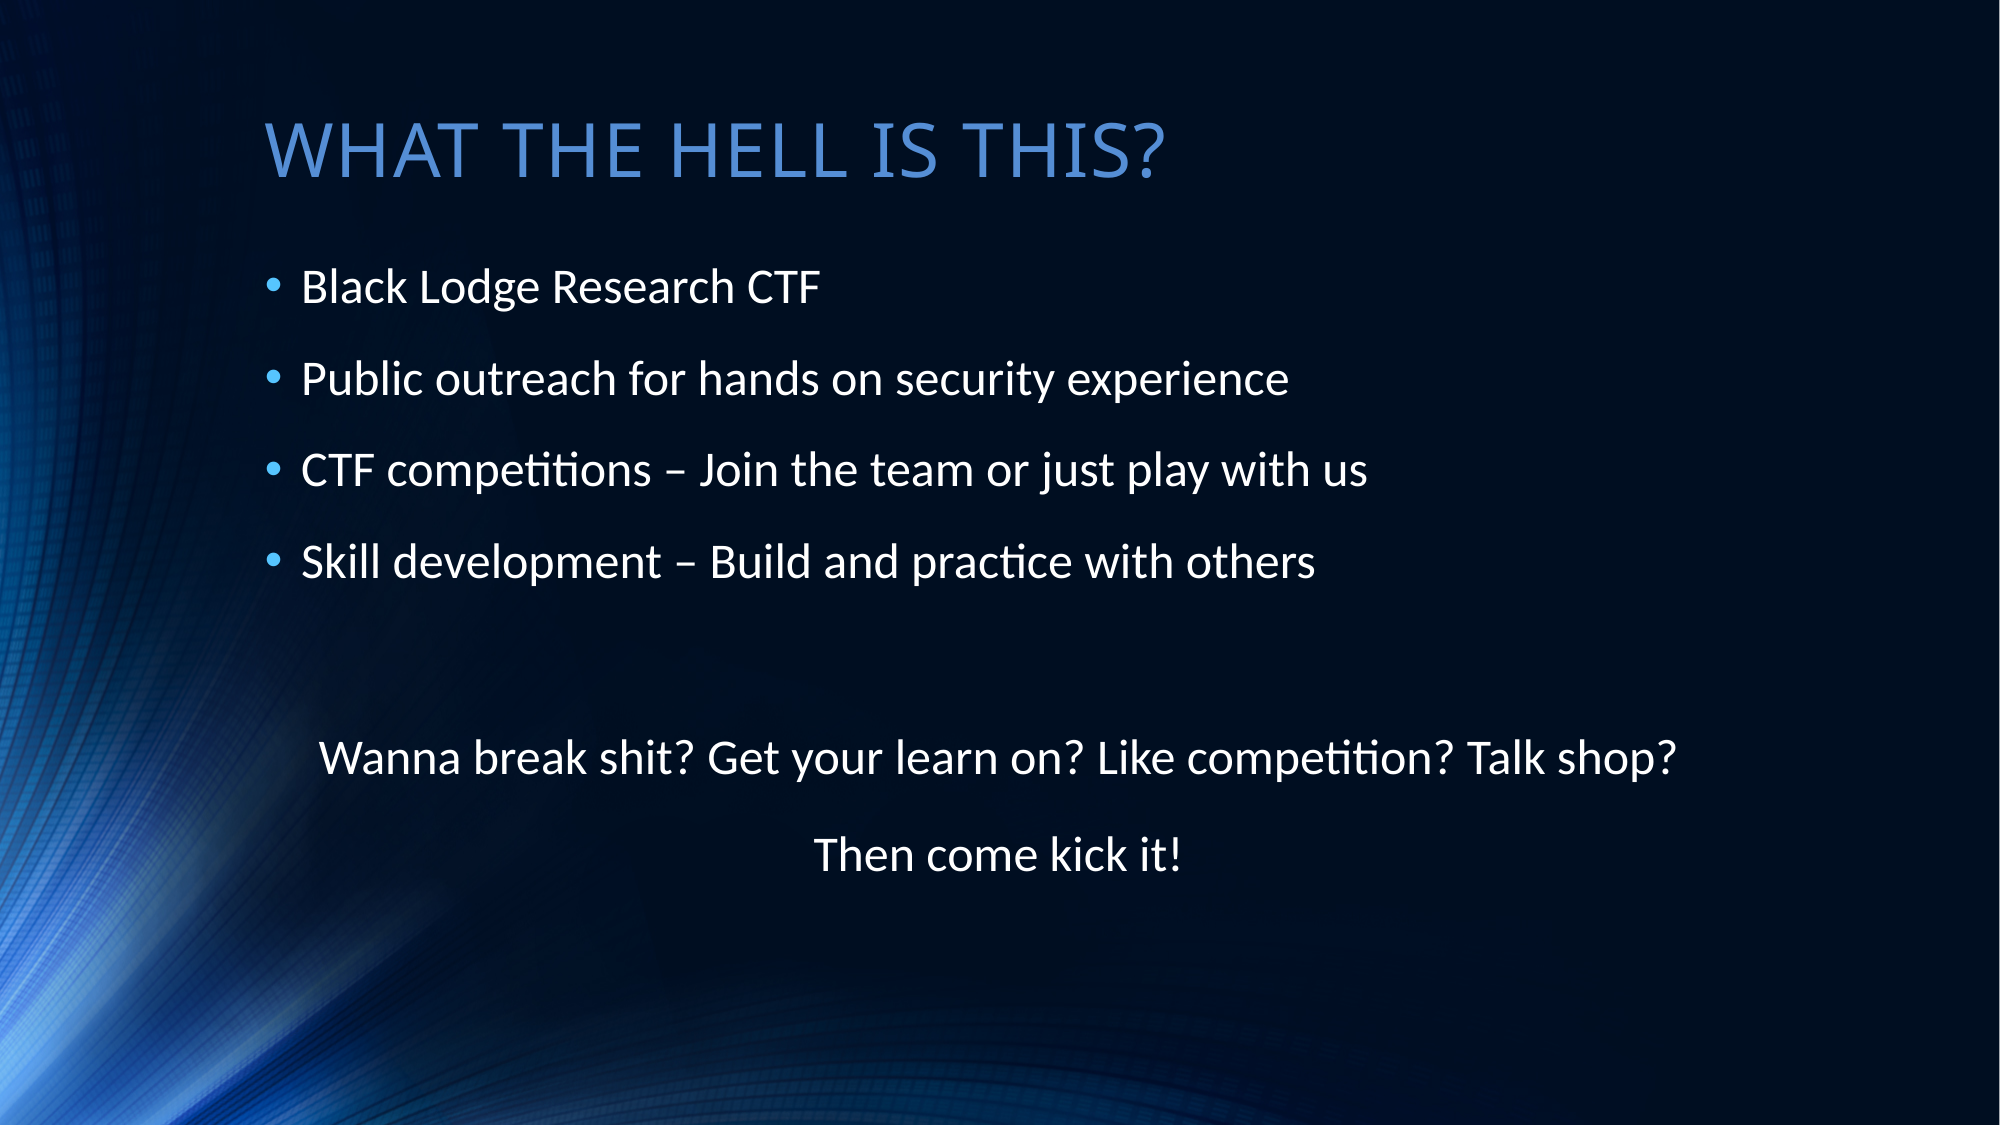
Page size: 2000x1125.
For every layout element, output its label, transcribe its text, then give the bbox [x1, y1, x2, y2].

text_box Black Lodge Research CTF Public outreach for hands on security experience CTF competitions – Join the team or just play with us Skill development – Build and practice with others Wanna break shit? Get your learn on? Like competition? Talk shop? Then come kick it! [249, 253, 1748, 928]
text_box What the hell is this? [249, 62, 1750, 201]
picture [0, 0, 2000, 1125]
